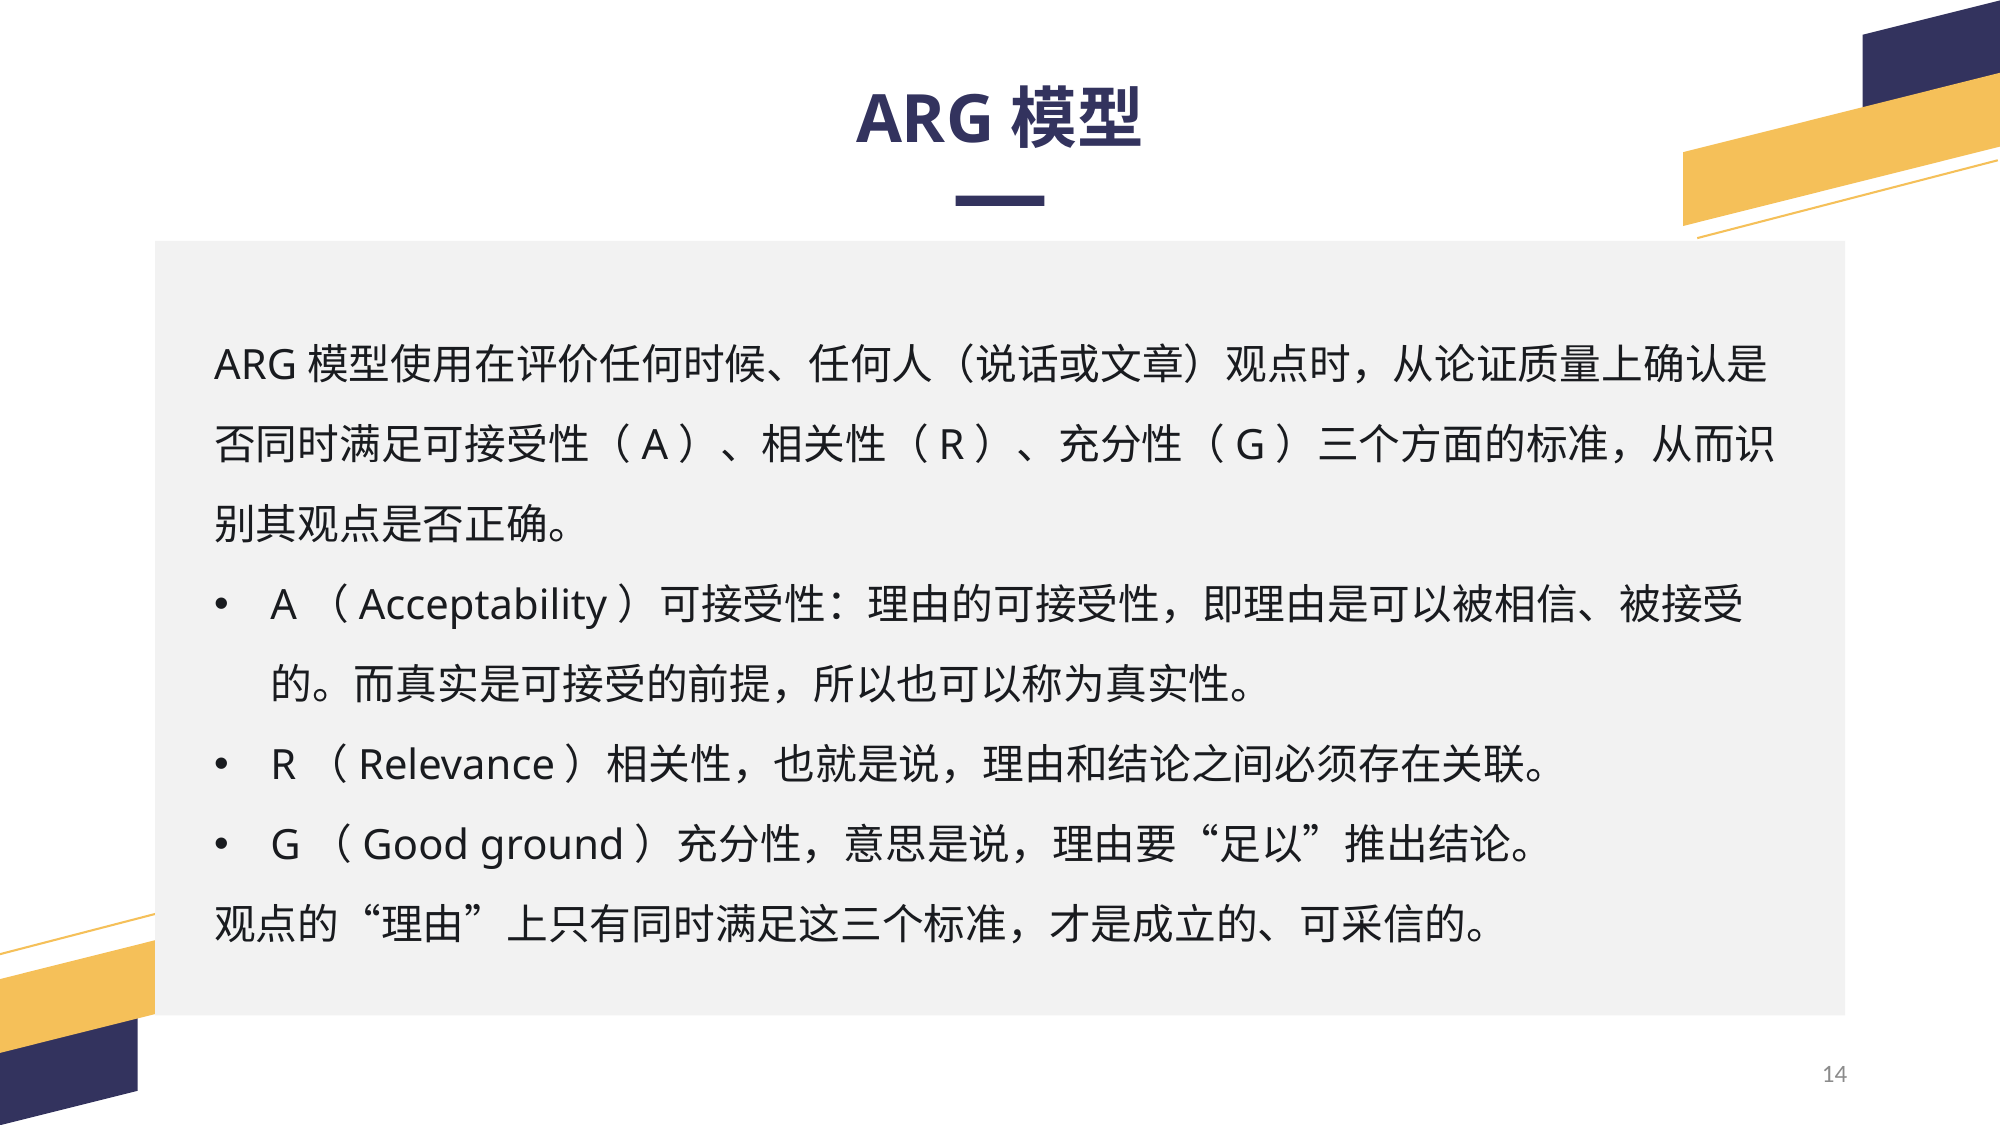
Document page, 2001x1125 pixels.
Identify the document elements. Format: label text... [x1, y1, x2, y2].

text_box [0, 955, 332, 1108]
text_box [1861, 0, 2000, 106]
text_box ARG模型使用在评价任何时候、任何人（说话或文章）观点时，从论证质量上确认是否同时满足可接受性（A）、相关性（R）、充分性（G）三个方面的标准，从而识别其观点是否正确。 A（Acceptability）可接受性：理由的可接受性，即理由是可以被相信、被接受的。而真实是可接受的前提，所以也可以称为真实性。 R（Relevance）相关性，也就是说，理由和结论之间必须存在关联。 G（Good ground）充分性，意思是说，理由要“足以”推出结论。 观点的“理由”上只有同时满足这三个标准，才是成立的、可采信的。 [154, 240, 1846, 1016]
text_box [1681, 71, 2000, 228]
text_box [0, 855, 379, 955]
slide_number 14 [1412, 1042, 1863, 1103]
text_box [1696, 159, 1999, 239]
text_box [954, 195, 1045, 207]
text_box ARG模型 [841, 68, 1159, 164]
